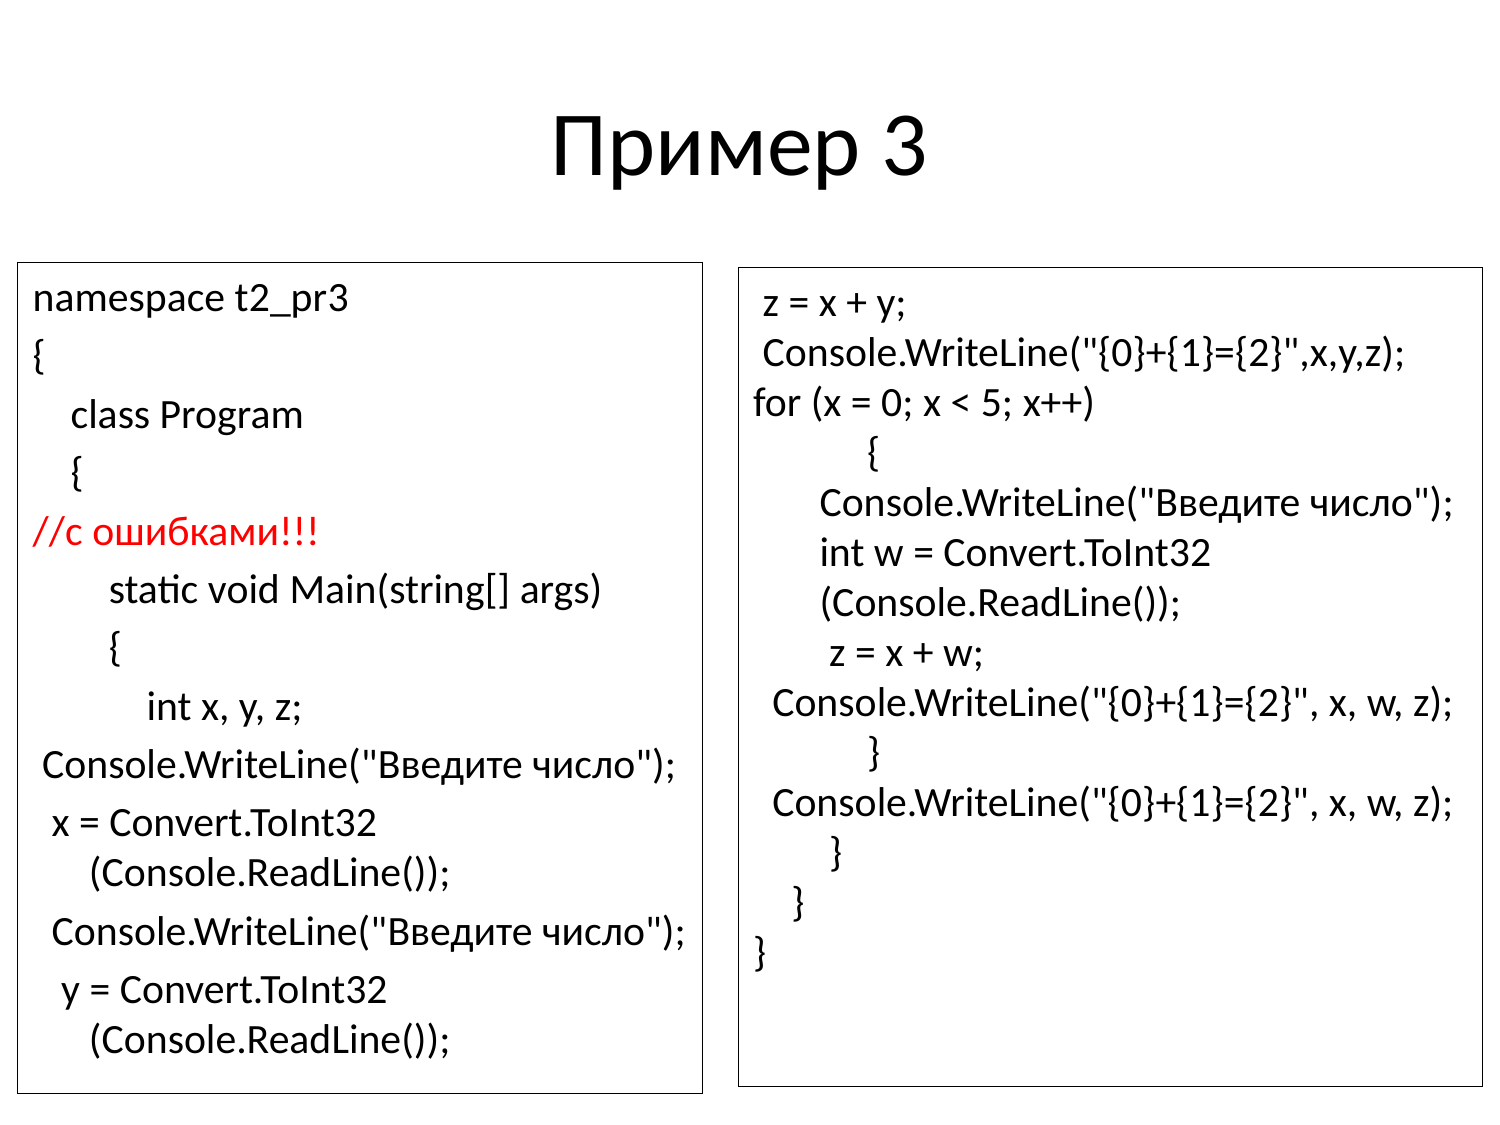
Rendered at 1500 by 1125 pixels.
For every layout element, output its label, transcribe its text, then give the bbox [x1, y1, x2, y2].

list namespace t2_pr3 { class Program { //с ошибками!!! static void Main(string[] args) { int x, y, z; Console.WriteLine("Введите число"); x = Convert.ToInt32 (Console.ReadLine()); Console.WriteLine("Введите число"); y = Convert.ToInt32 (Console.ReadLine()); [17, 262, 703, 1094]
title Пример 3 [75, 45, 1425, 233]
text_box z = x + y; Console.WriteLine("{0}+{1}={2}",x,y,z); for (x = 0; x < 5; x++) { Console.WriteLine("Введите число"); int w = Convert.ToInt32 (Console.ReadLine()); z = x + w; Console.WriteLine("{0}+{1}={2}", x, w, z); } Console.WriteLine("{0}+{1}={2}", x, w, z); } } } [738, 267, 1483, 1087]
